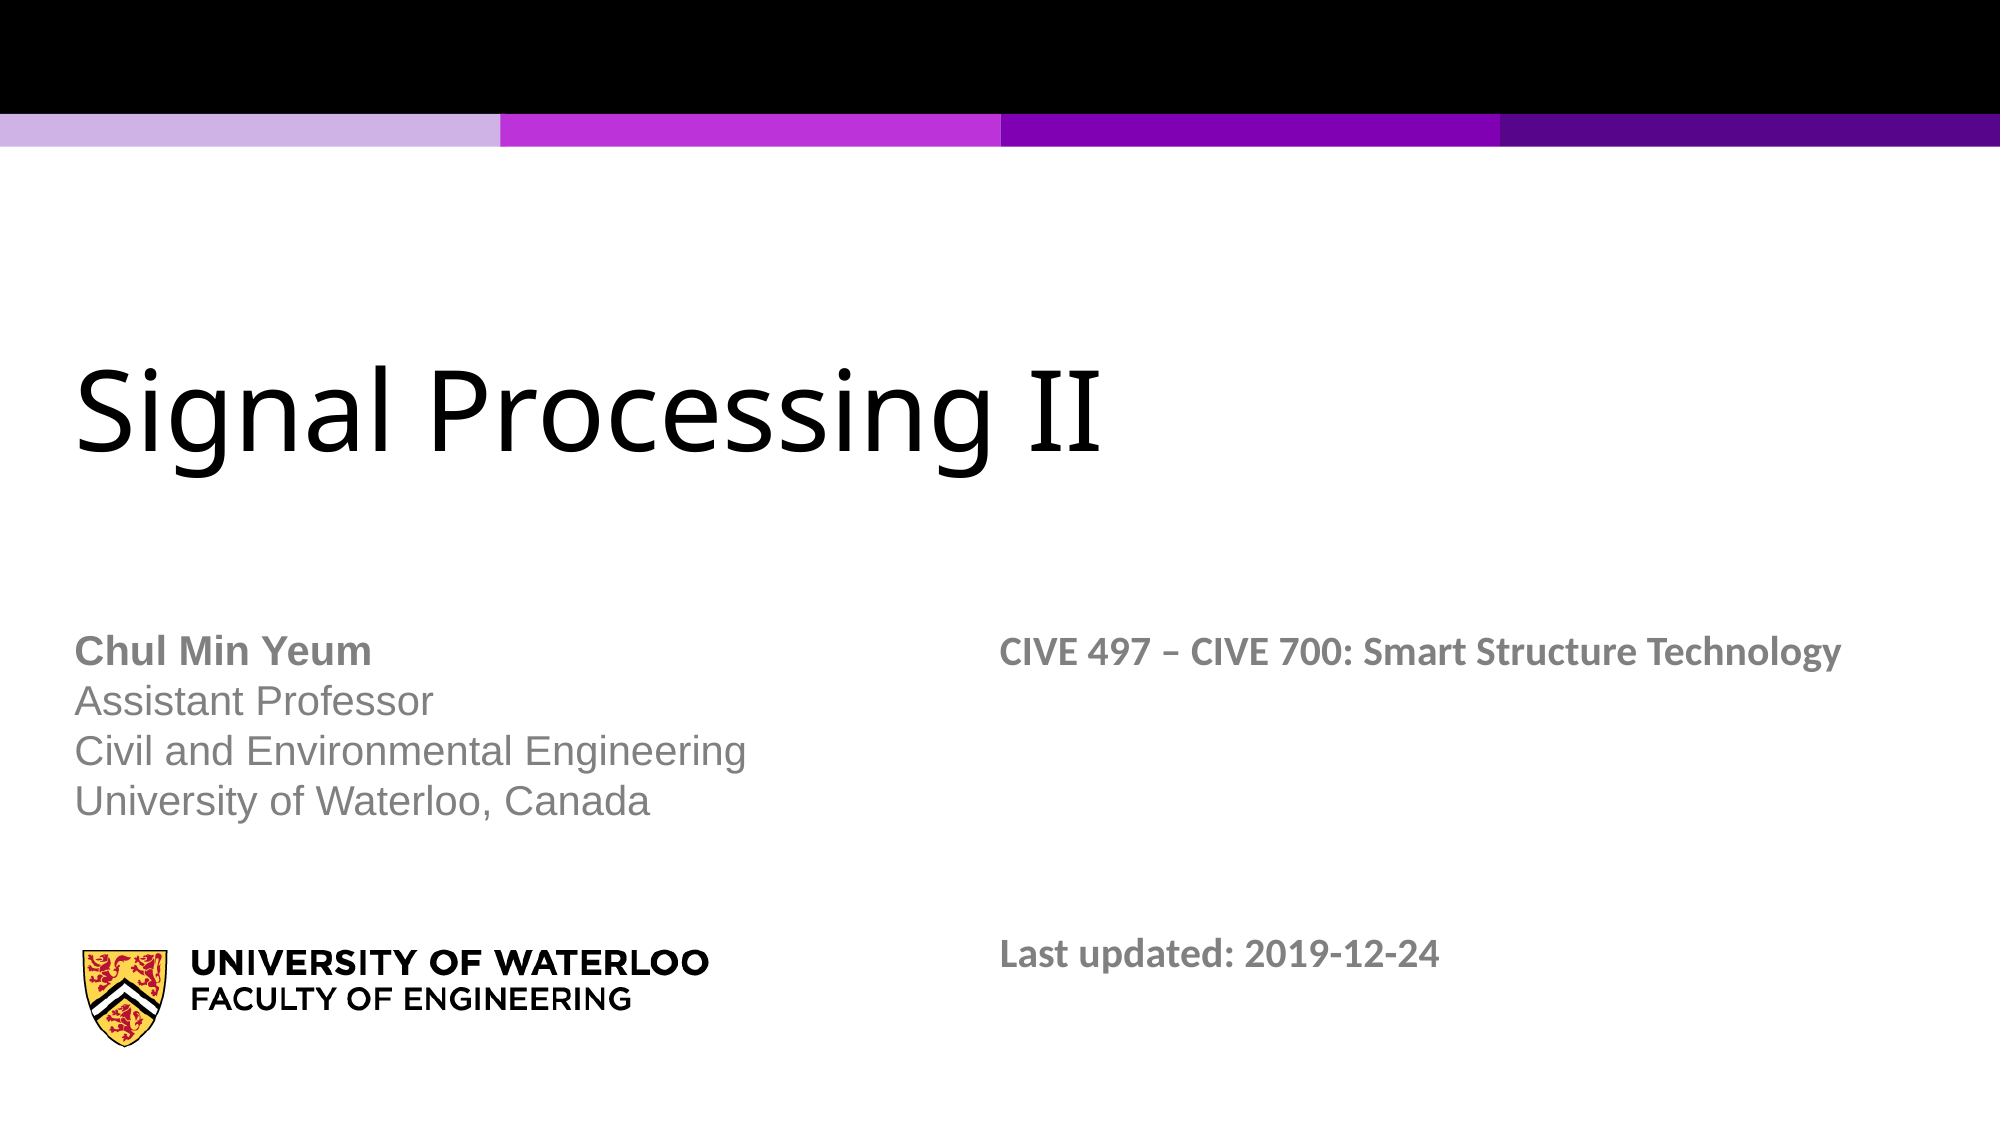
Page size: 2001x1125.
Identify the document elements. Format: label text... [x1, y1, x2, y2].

text_box CIVE 497 – CIVE 700: Smart Structure Technology [999, 616, 1949, 726]
picture [0, 872, 810, 1125]
subtitle Chul Min Yeum Assistant Professor Civil and Environmental Engineering University of Waterloo, Canada [74, 616, 975, 880]
text_box Last updated: 2019-12-24 [999, 918, 1949, 1028]
title Signal Processing II [74, 249, 1762, 482]
